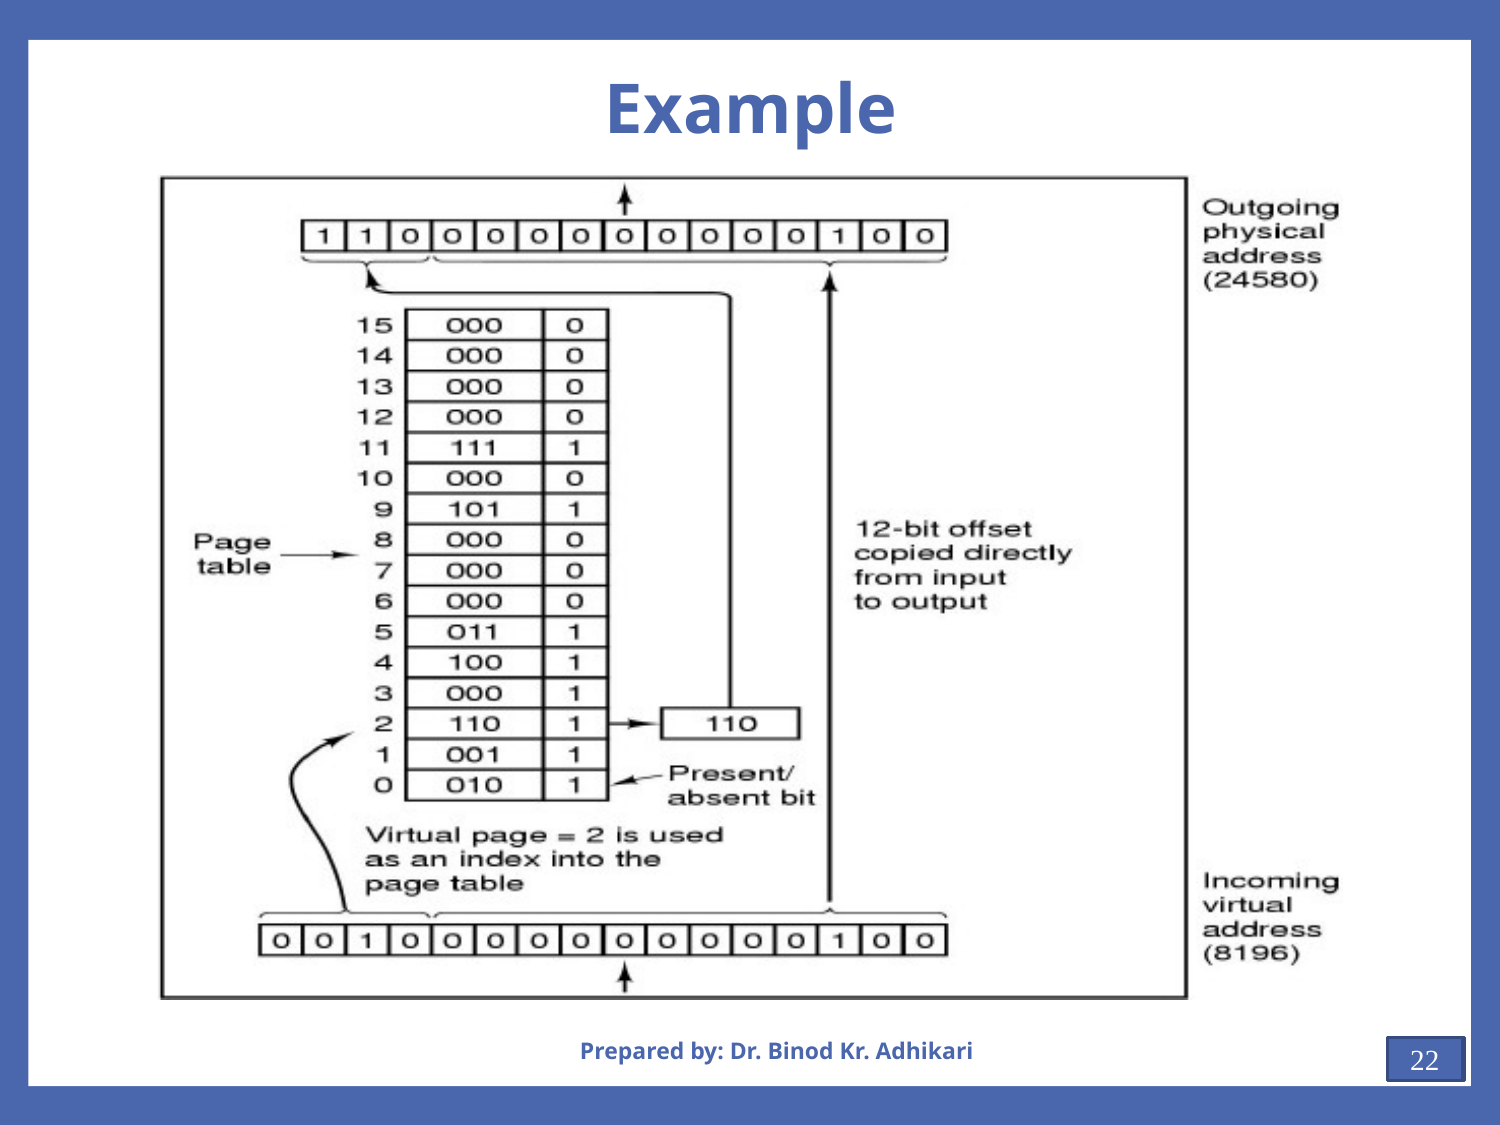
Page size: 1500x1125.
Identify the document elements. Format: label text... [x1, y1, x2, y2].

title Example [590, 10, 910, 172]
footer Prepared by: Dr. Binod Kr. Adhikari [485, 1020, 1067, 1081]
picture [157, 174, 1343, 1001]
